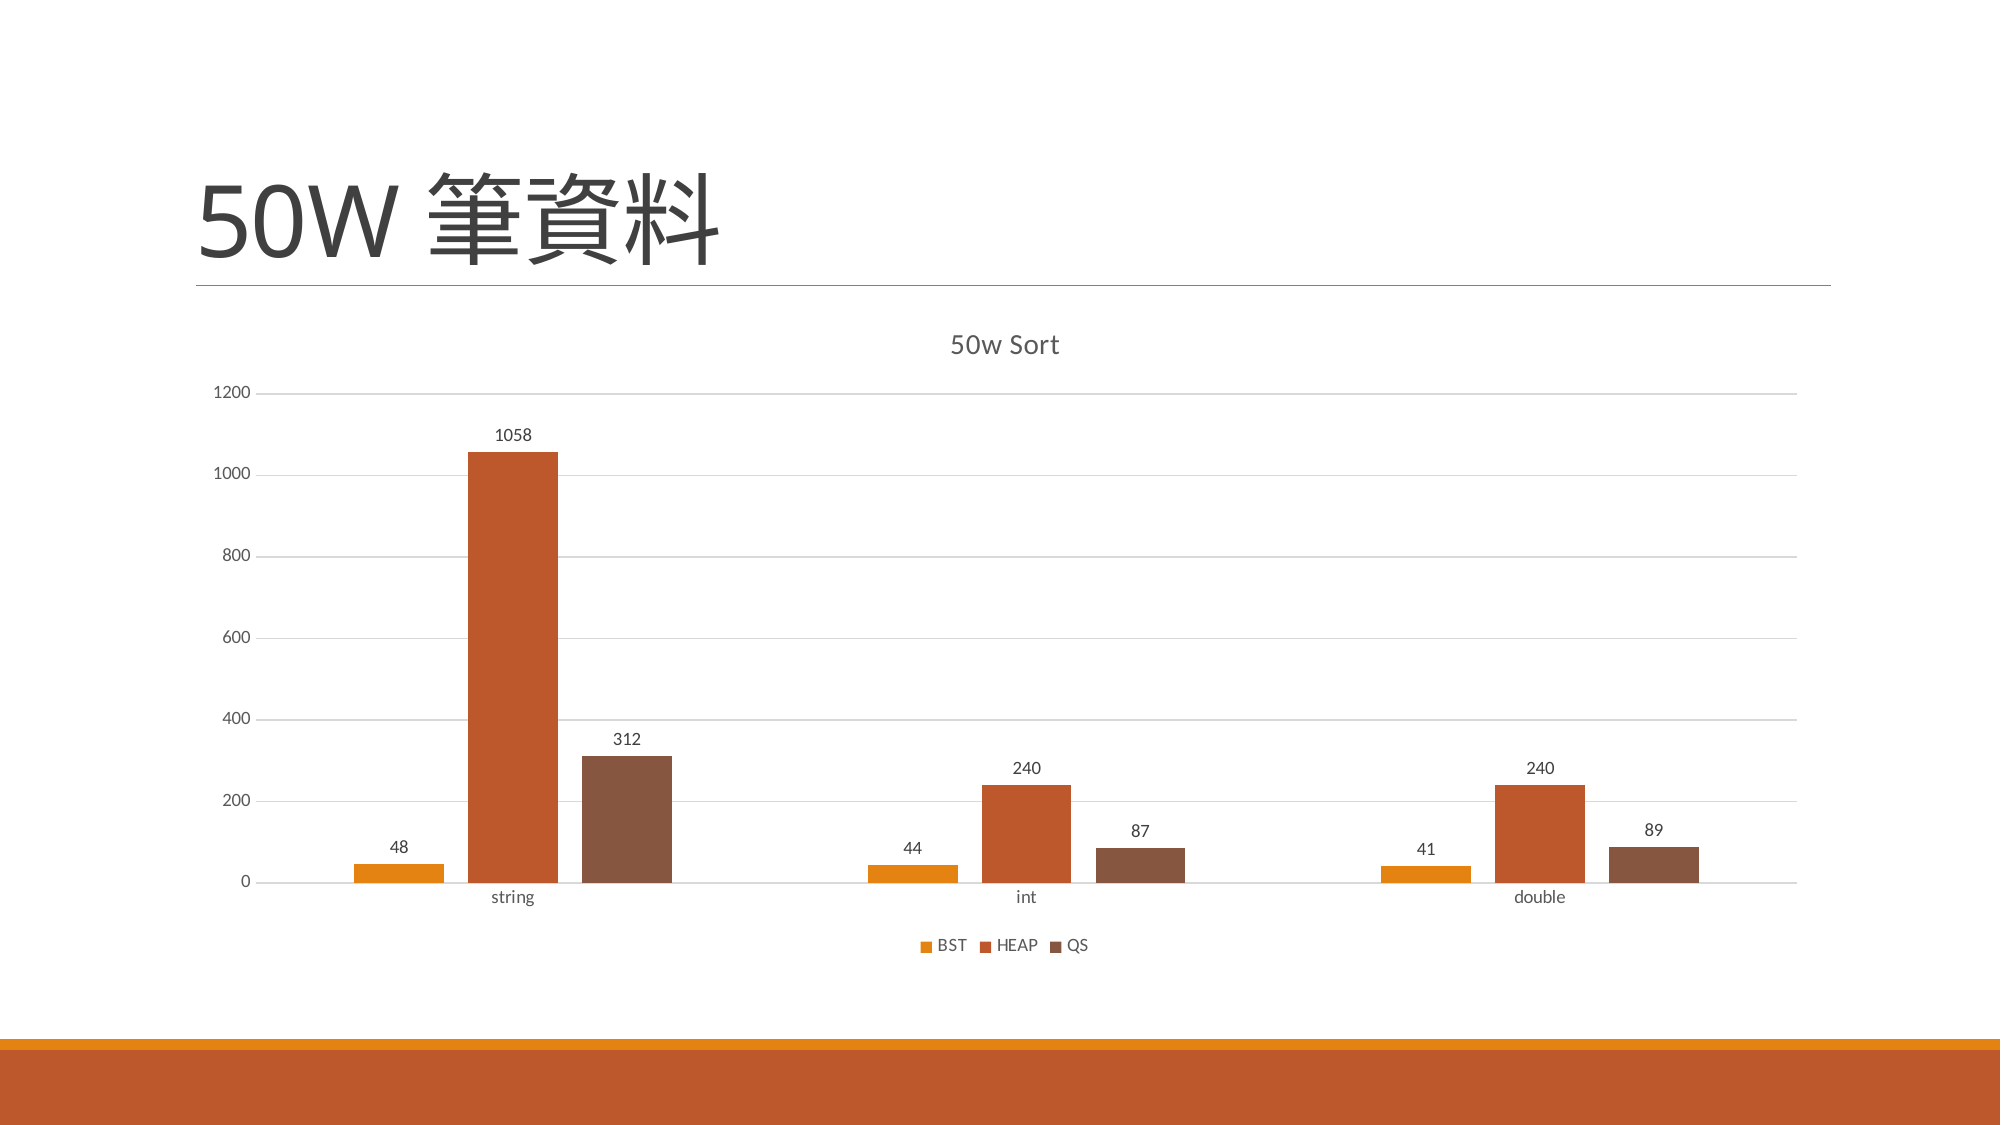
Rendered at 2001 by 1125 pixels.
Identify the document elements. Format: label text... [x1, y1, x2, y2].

title 50W筆資料 [180, 47, 1830, 285]
chart [179, 302, 1831, 964]
